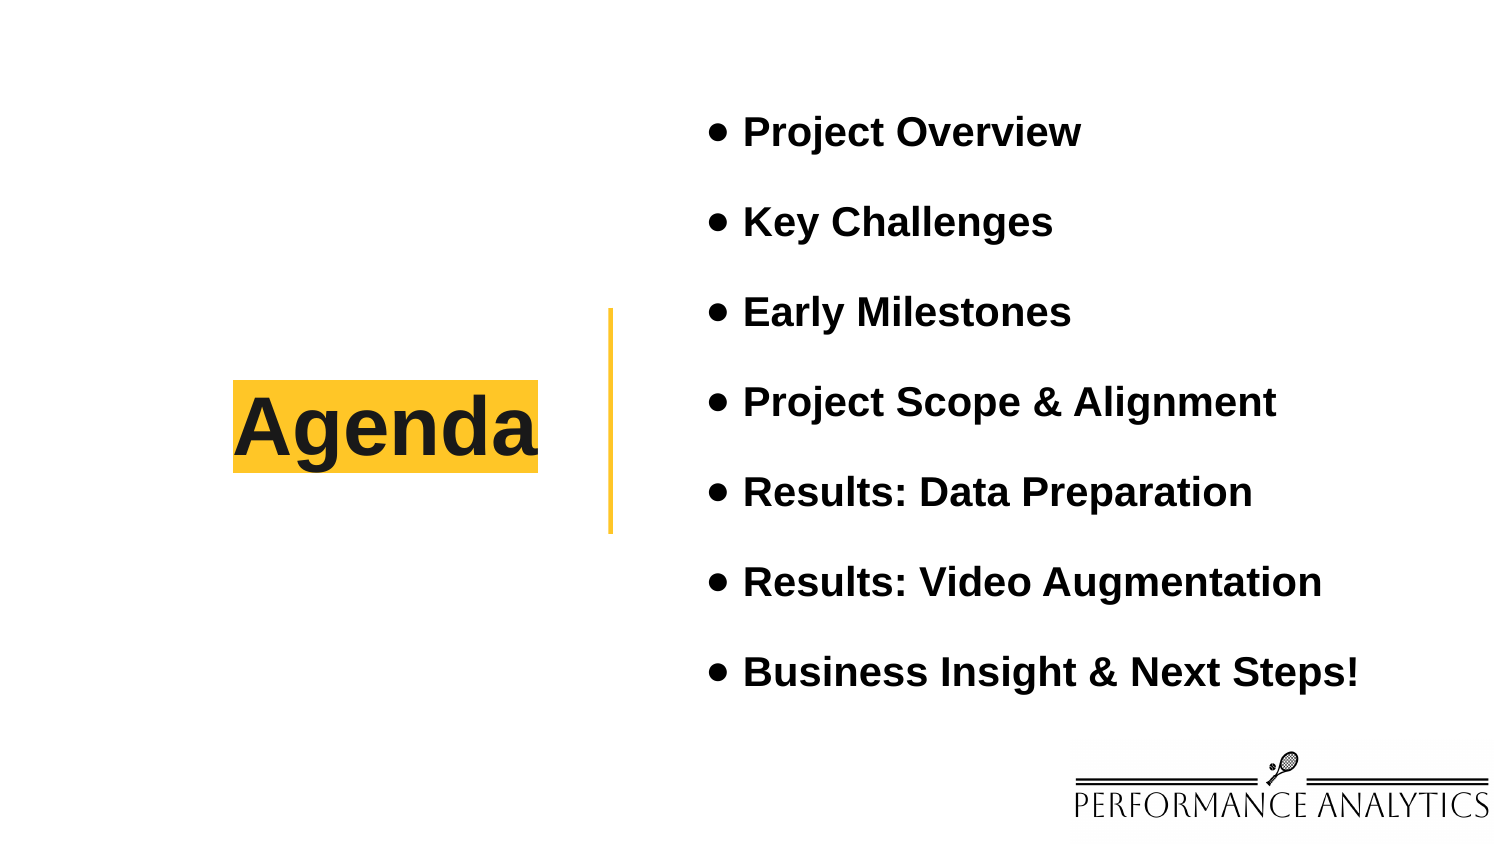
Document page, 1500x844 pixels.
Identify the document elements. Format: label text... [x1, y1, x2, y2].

title Agenda [69, 51, 553, 792]
list Project Overview Key Challenges Early Milestones Project Scope & Alignment Results: Data Preparation Results: Video Augmentation Business Insight & Next Steps! [690, 95, 1431, 792]
picture [1070, 739, 1494, 844]
